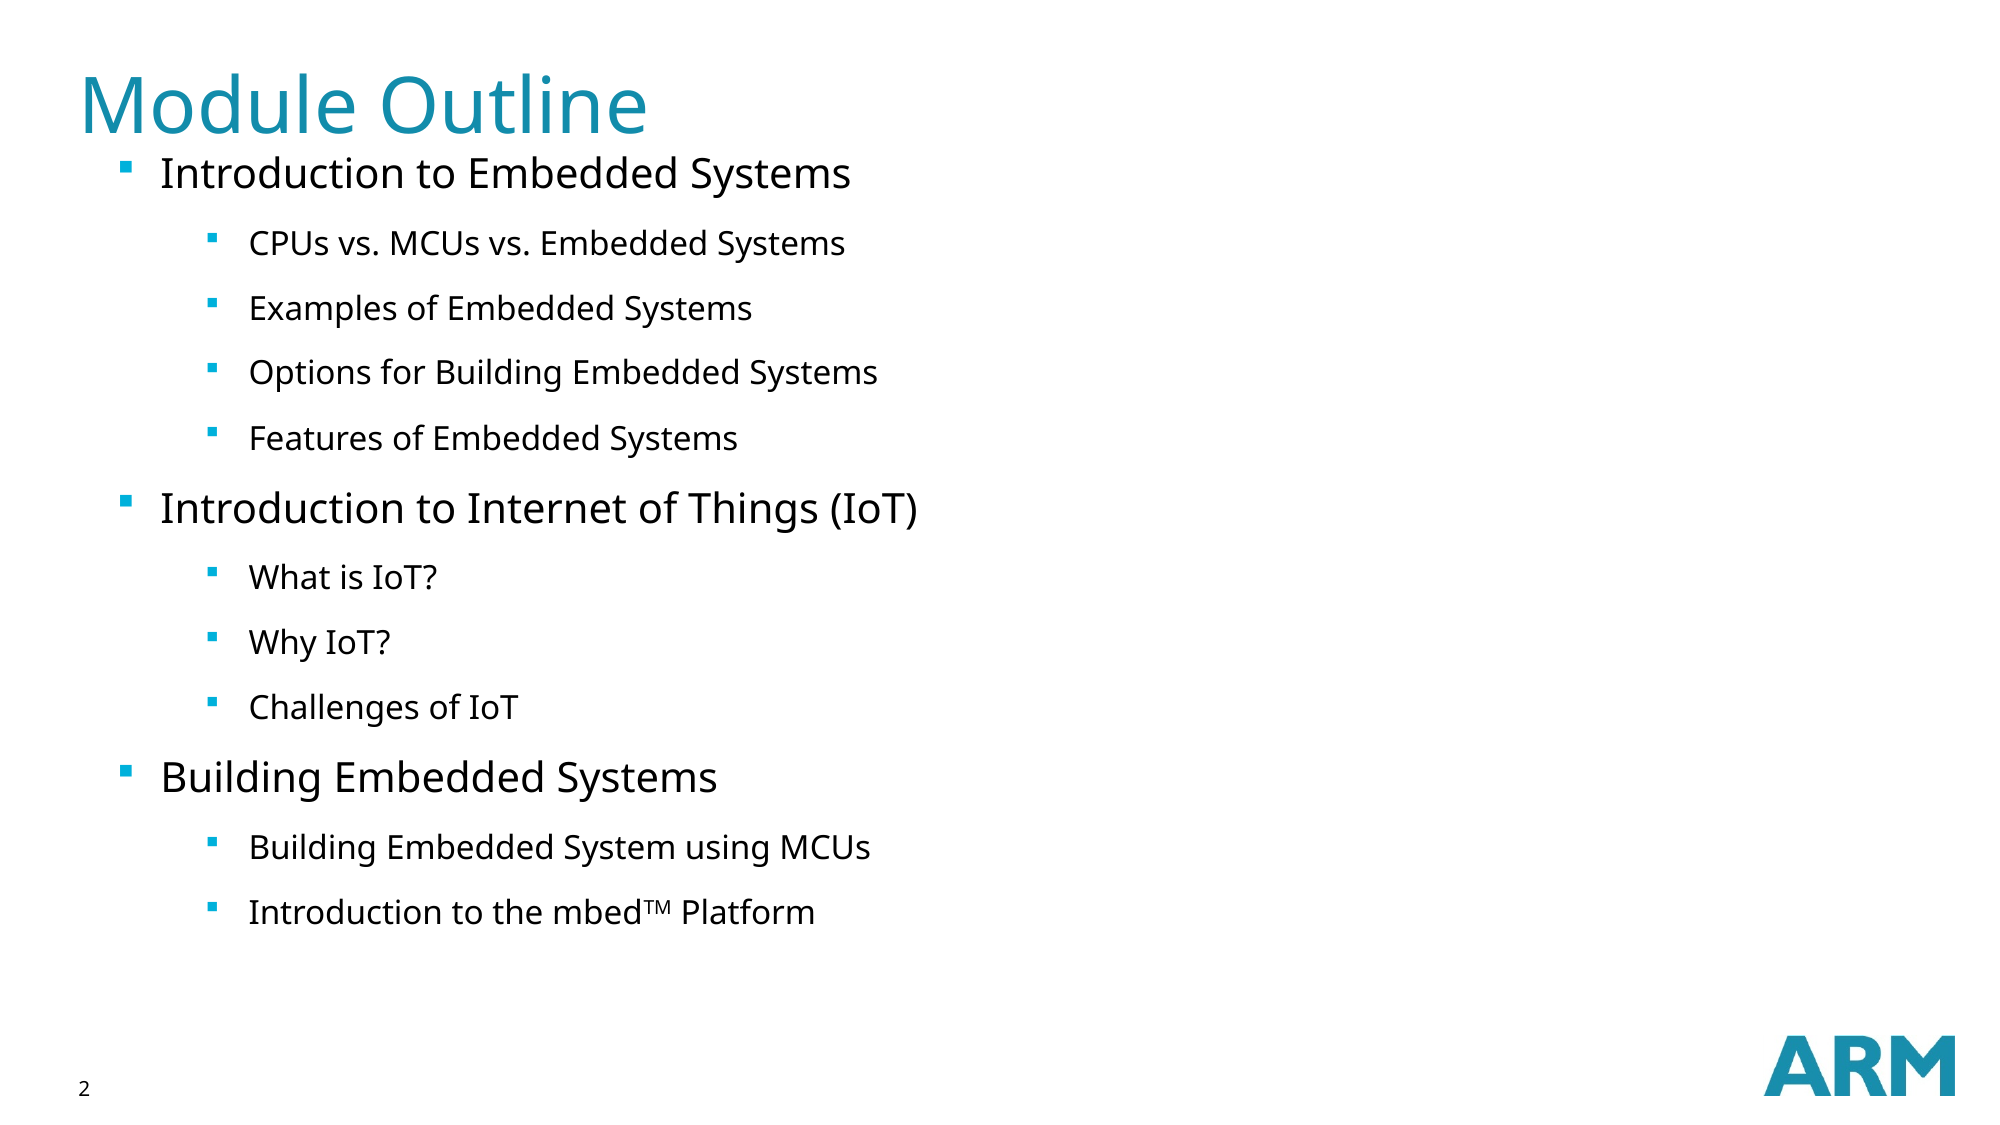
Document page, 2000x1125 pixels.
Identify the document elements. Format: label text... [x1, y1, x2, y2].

title Module Outline [78, 55, 1910, 150]
list Introduction to Embedded Systems CPUs vs. MCUs vs. Embedded Systems Examples of Embedded Systems Options for Building Embedded Systems Features of Embedded Systems Introduction to Internet of Things (IoT) What is IoT? Why IoT? Challenges of IoT Building Embedded Systems Building Embedded System using MCUs Introduction to the mbedTM Platform [116, 146, 1975, 1006]
picture [1763, 1035, 1955, 1096]
